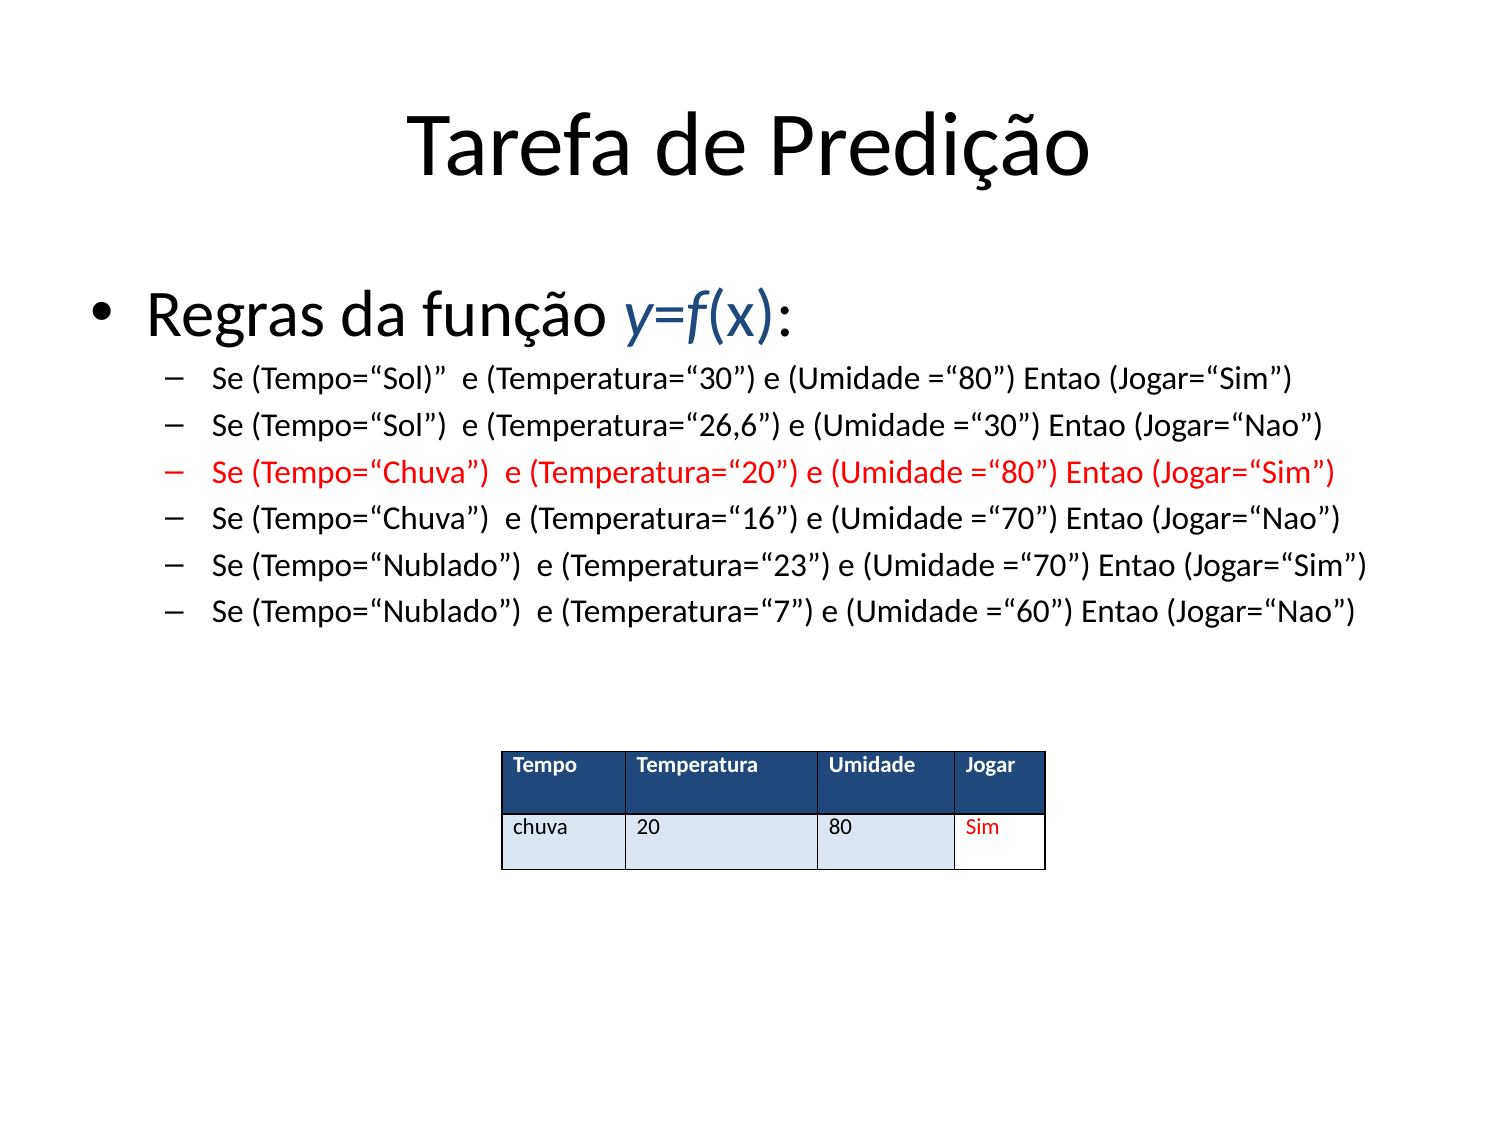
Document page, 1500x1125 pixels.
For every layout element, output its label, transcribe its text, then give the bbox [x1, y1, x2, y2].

list Regras da função y=f(x): Se (Tempo=“Sol)” e (Temperatura=“30”) e (Umidade =“80”) Entao (Jogar=“Sim”) Se (Tempo=“Sol”) e (Temperatura=“26,6”) e (Umidade =“30”) Entao (Jogar=“Nao”) Se (Tempo=“Chuva”) e (Temperatura=“20”) e (Umidade =“80”) Entao (Jogar=“Sim”) Se (Tempo=“Chuva”) e (Temperatura=“16”) e (Umidade =“70”) Entao (Jogar=“Nao”) Se (Tempo=“Nublado”) e (Temperatura=“23”) e (Umidade =“70”) Entao (Jogar=“Sim”) Se (Tempo=“Nublado”) e (Temperatura=“7”) e (Umidade =“60”) Entao (Jogar=“Nao”) [75, 262, 1425, 1005]
table_header Temperatura [626, 752, 817, 813]
table_header Jogar [955, 752, 1044, 813]
table_header Tempo [503, 752, 625, 813]
table_header Umidade [818, 752, 954, 813]
table_cell 20 [626, 815, 817, 869]
table_cell Sim [955, 815, 1044, 869]
title Tarefa de Predição [75, 45, 1425, 233]
table_cell chuva [503, 815, 625, 869]
table_cell 80 [818, 815, 954, 869]
